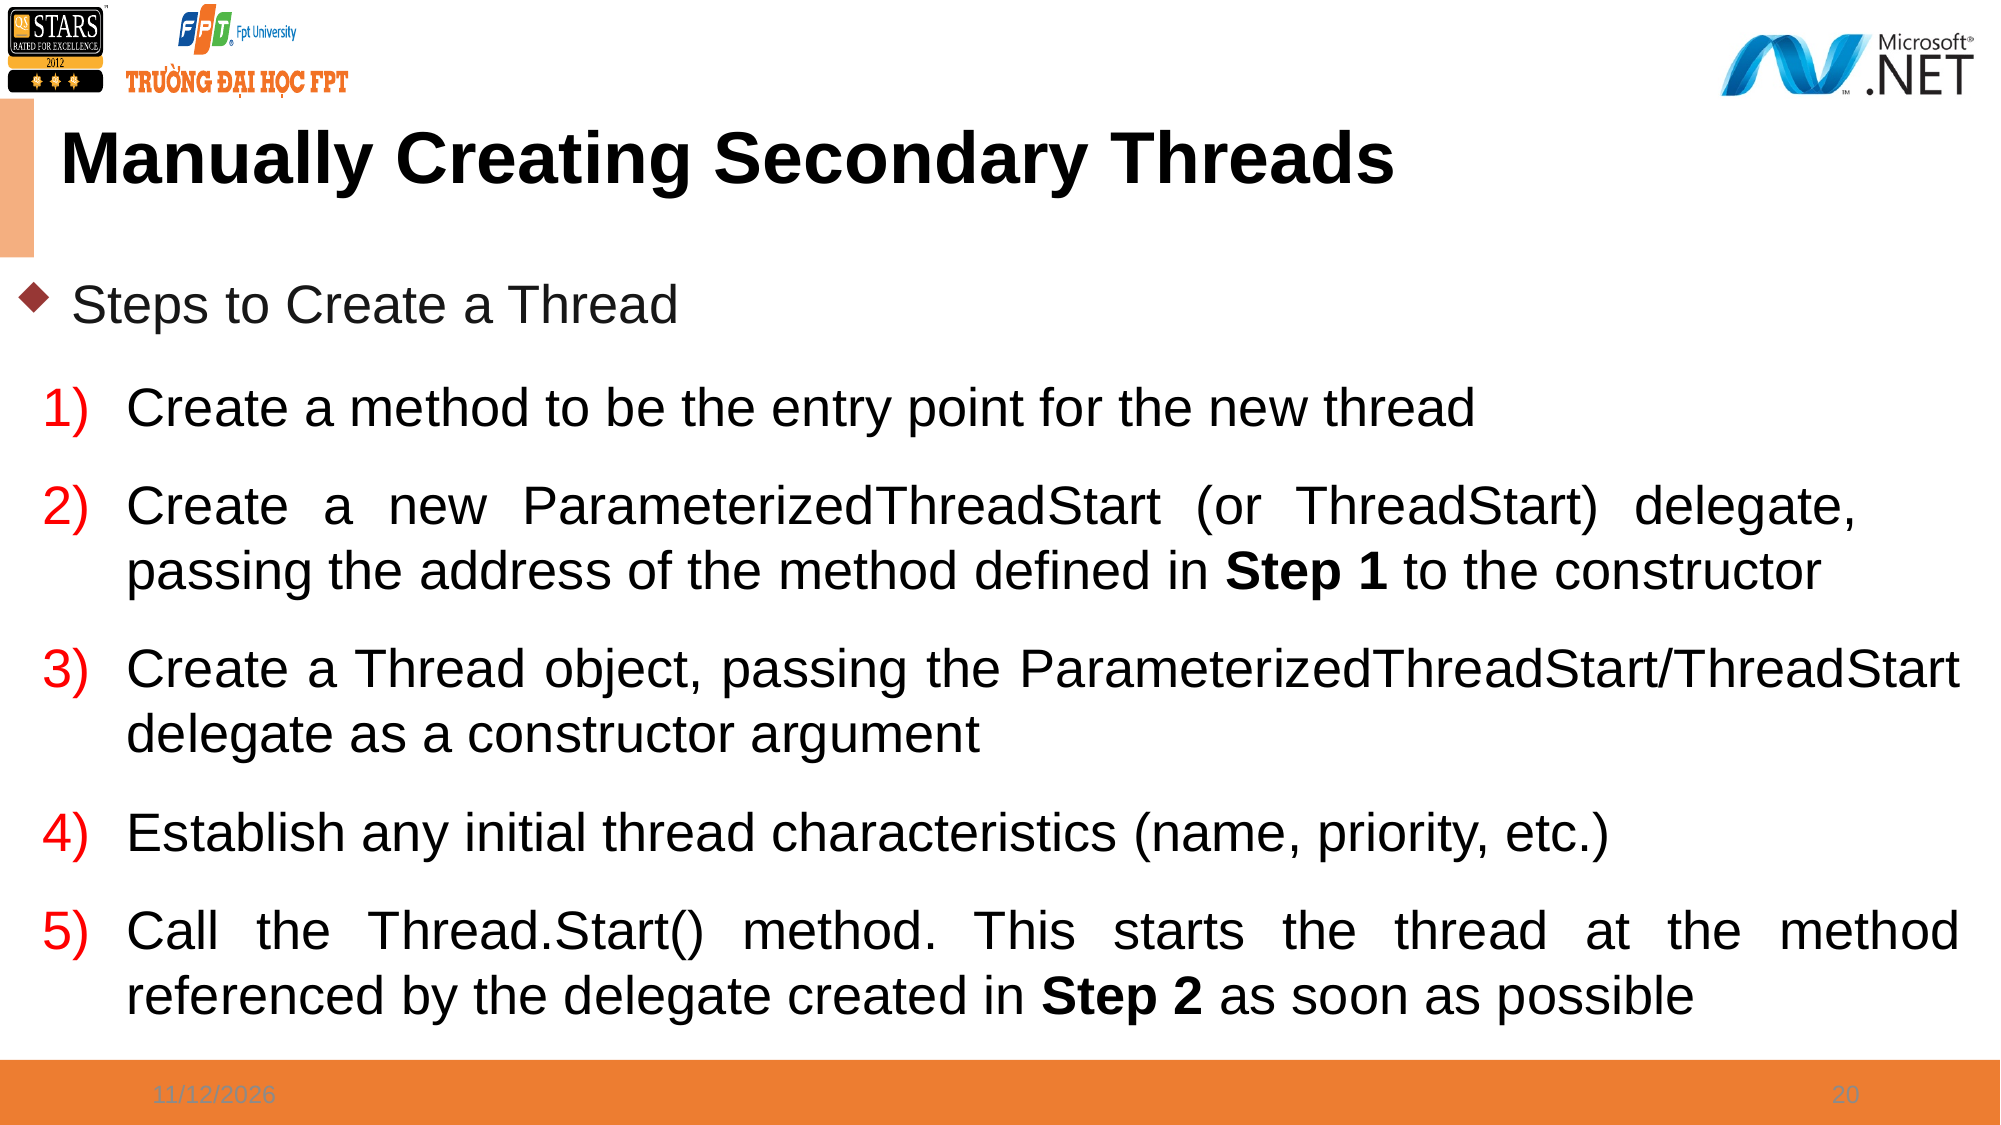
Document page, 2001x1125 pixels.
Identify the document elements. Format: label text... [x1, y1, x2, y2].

slide_number 20 [1424, 1063, 1875, 1123]
text_box Create a method to be the entry point for the new thread Create a new ParameterizedThreadStart (or ThreadStart) delegate, passing the address of the method defined in Step 1 to the constructor Create a Thread object, passing the ParameterizedThreadStart/ThreadStart delegate as a constructor argument Establish any initial thread characteristics (name, priority, etc.) Call the Thread.Start() method. This starts the thread at the method referenced by the delegate created in Step 2 as soon as possible [27, 364, 1978, 1033]
title Manually Creating Secondary Threads [45, 112, 1973, 208]
text_box Steps to Create a Thread [0, 257, 790, 348]
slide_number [137, 1063, 588, 1123]
picture [1685, 0, 2001, 129]
